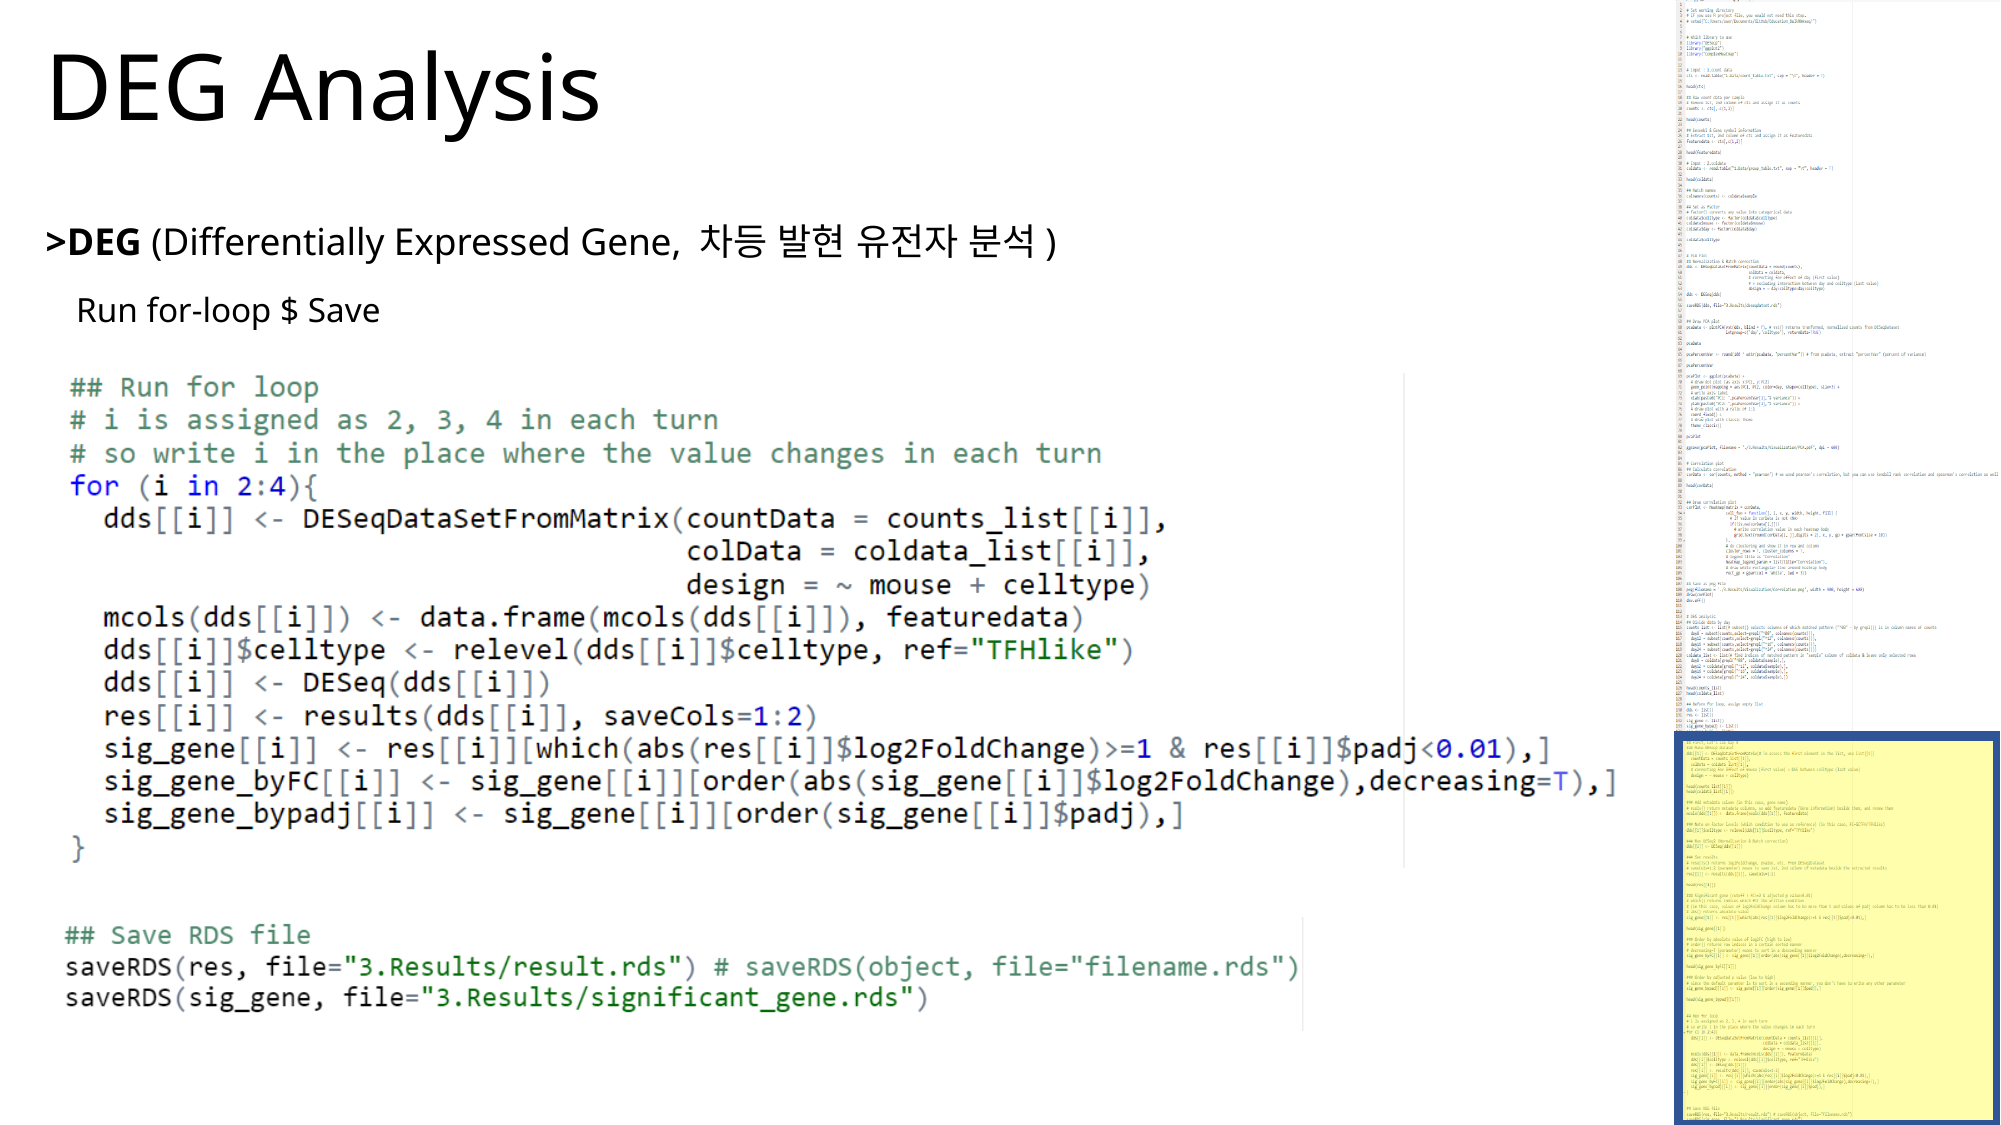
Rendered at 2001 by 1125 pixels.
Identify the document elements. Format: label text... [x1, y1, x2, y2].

text_box Run for-loop $ Save [61, 270, 1000, 337]
text_box >DEG (Differentially Expressed Gene, 차등 발현 유전자 분석) [30, 197, 1089, 271]
picture [1676, 0, 2000, 1125]
title DEG Analysis [30, 26, 1676, 156]
picture [61, 373, 1637, 868]
picture [61, 917, 1308, 1031]
